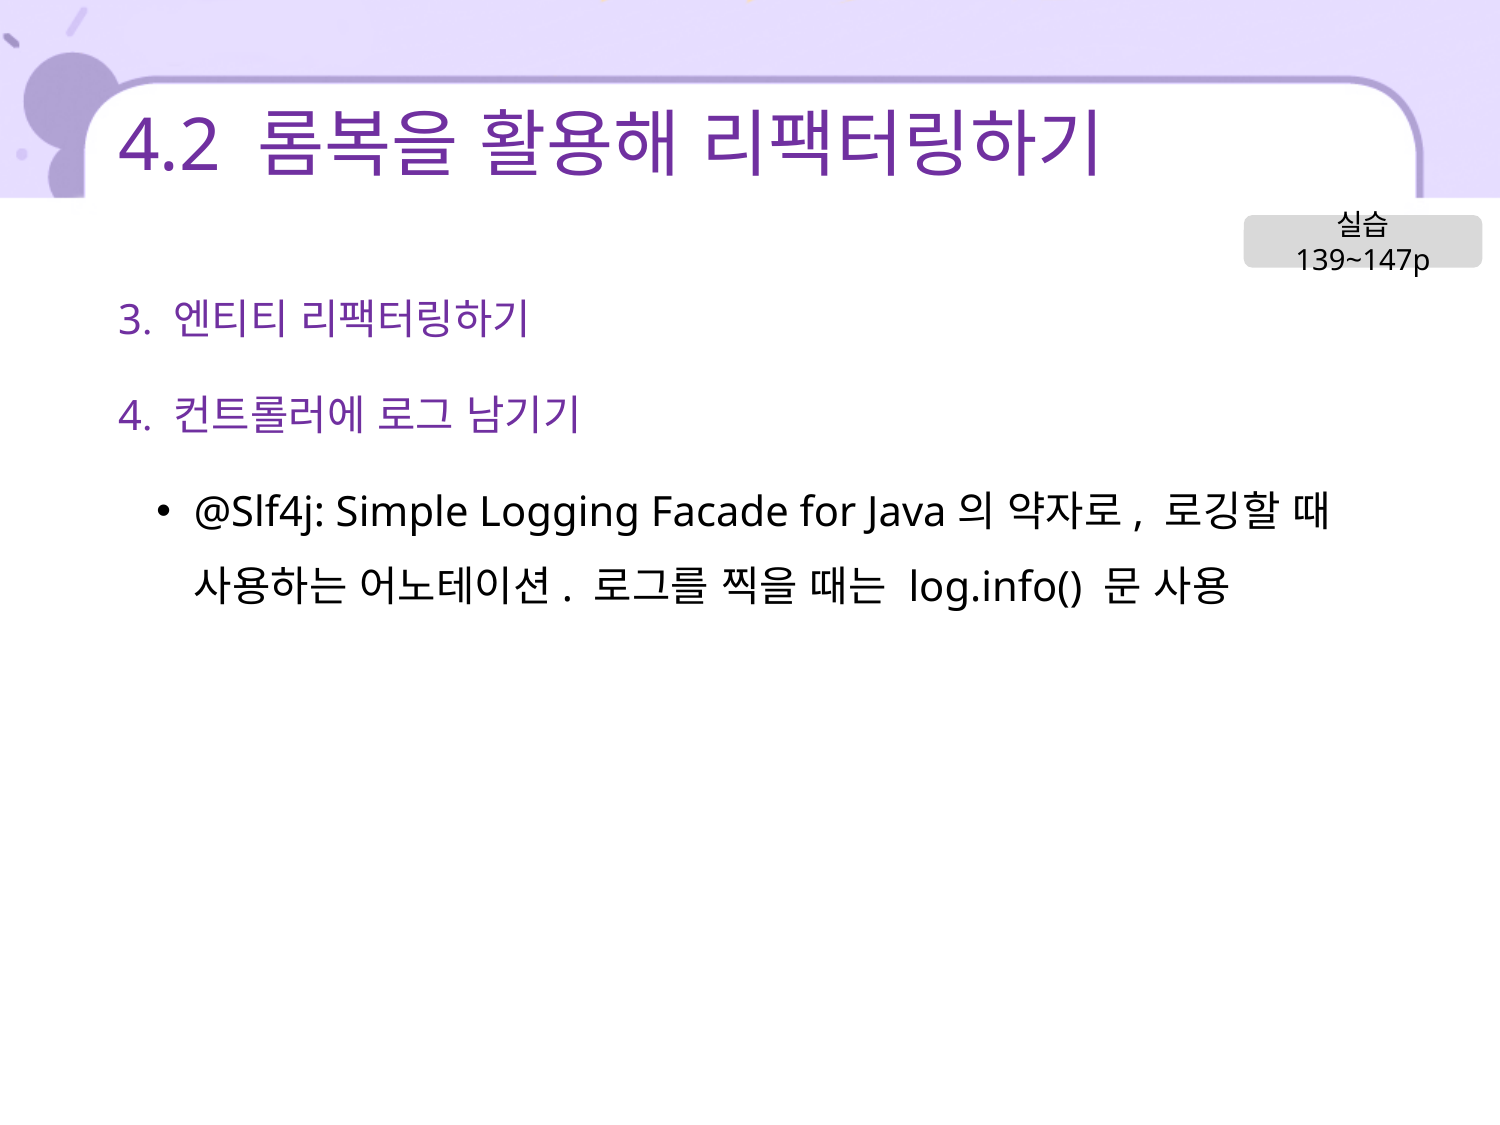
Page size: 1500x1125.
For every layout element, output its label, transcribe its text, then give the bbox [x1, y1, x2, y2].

title 4.2 롬복을 활용해 리팩터링하기 [103, 80, 1397, 213]
list 3. 엔티티 리팩터링하기 4. 컨트롤러에 로그 남기기 @Slf4j: Simple Logging Facade for Java의 약자로, 로깅할 때 사용하는 어노테이션. 로그를 찍을 때는 log.info() 문 사용 [103, 260, 1425, 1088]
text_box 실습 139~147p [1242, 213, 1484, 269]
picture [0, 0, 1500, 1125]
